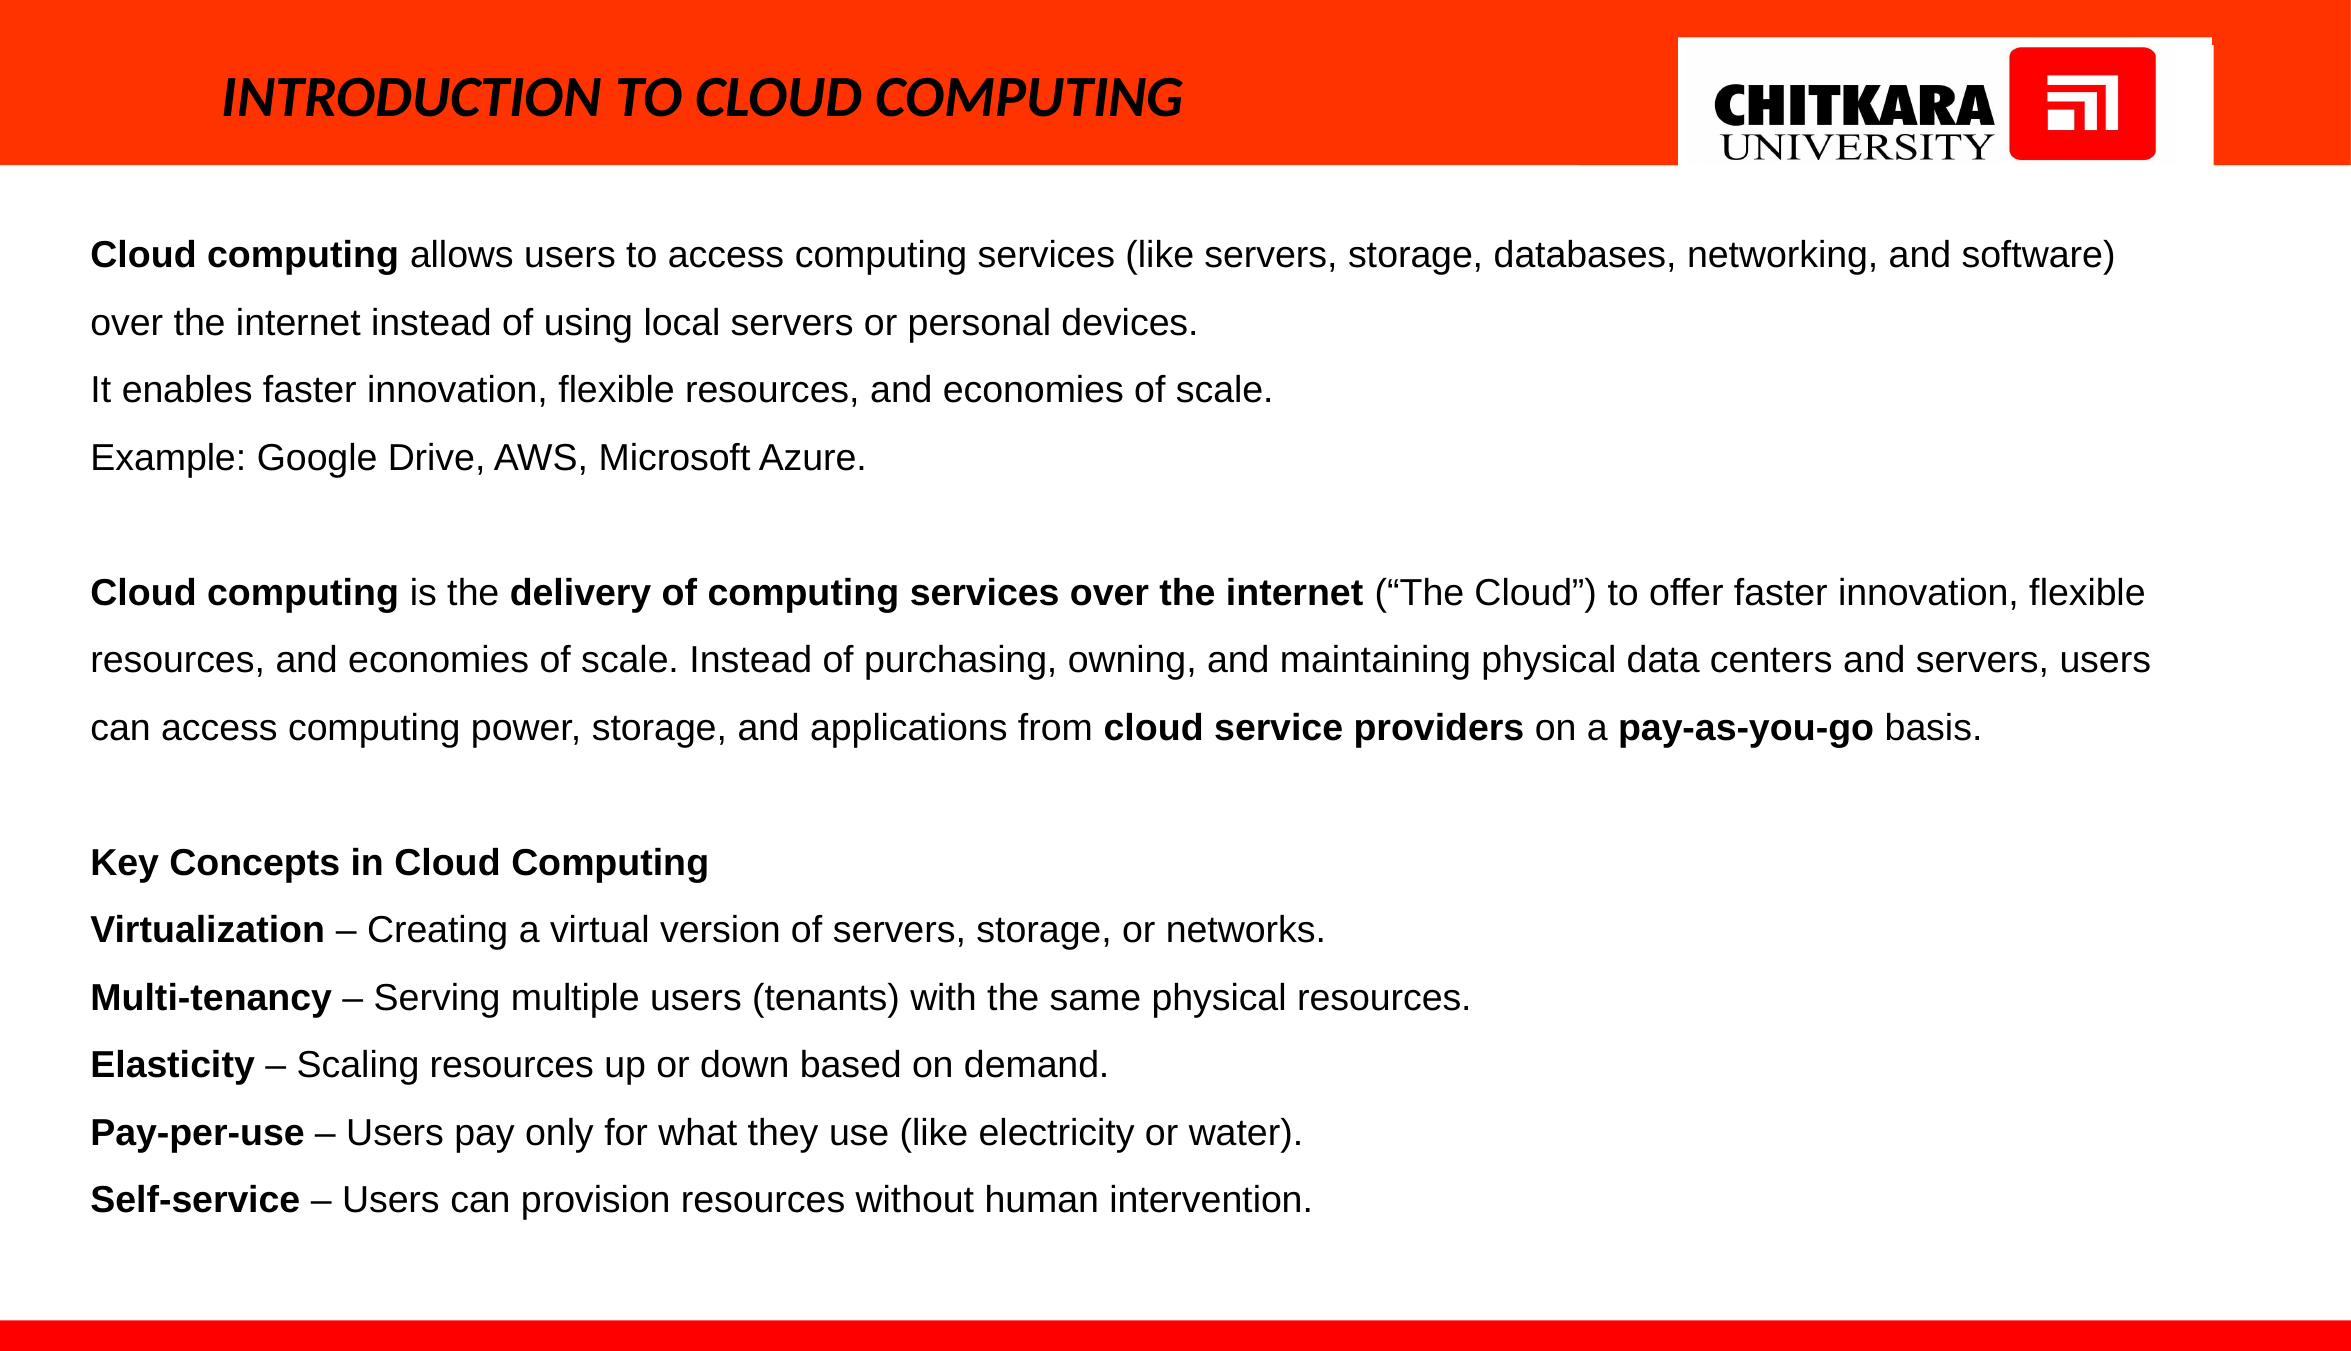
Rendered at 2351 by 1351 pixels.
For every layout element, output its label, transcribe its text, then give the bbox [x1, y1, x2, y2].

picture [1684, 44, 2179, 165]
text_box INTRODUCTION TO CLOUD COMPUTING [112, 50, 1293, 136]
text_box Cloud computing allows users to access computing services (like servers, storage, databases, networking, and software) over the internet instead of using local servers or personal devices. It enables faster innovation, flexible resources, and economies of scale. Example: Google Drive, AWS, Microsoft Azure. Cloud computing is the delivery of computing services over the internet (“The Cloud”) to offer faster innovation, flexible resources, and economies of scale. Instead of purchasing, owning, and maintaining physical data centers and servers, users can access computing power, storage, and applications from cloud service providers on a pay-as-you-go basis. Key Concepts in Cloud Computing Virtualization – Creating a virtual version of servers, storage, or networks. Multi-tenancy – Serving multiple users (tenants) with the same physical resources. Elasticity – Scaling resources up or down based on demand. Pay-per-use – Users pay only for what they use (like electricity or water). Self-service – Users can provision resources without human intervention. [75, 200, 2213, 1318]
